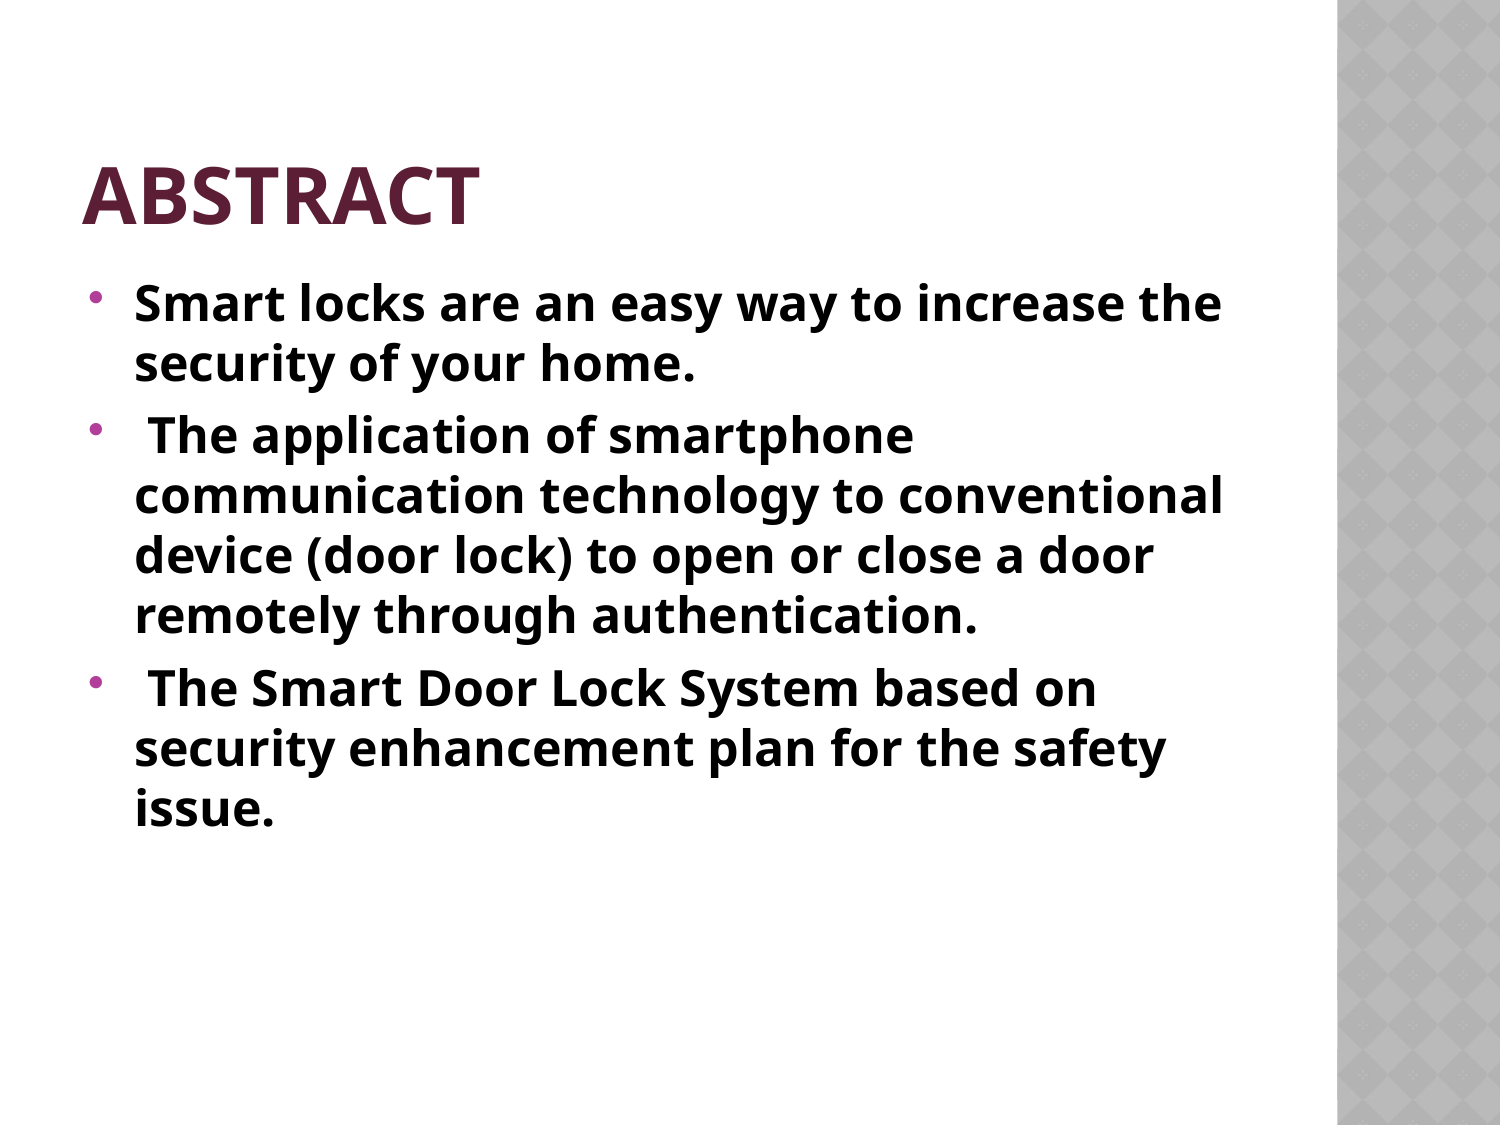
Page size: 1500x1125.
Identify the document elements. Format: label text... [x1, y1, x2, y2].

list Smart locks are an easy way to increase the security of your home. The application of smartphone communication technology to conventional device (door lock) to open or close a door remotely through authentication. The Smart Door Lock System based on security enhancement plan for the safety issue. [75, 264, 1263, 1059]
title ABSTRACT [75, 52, 1263, 240]
